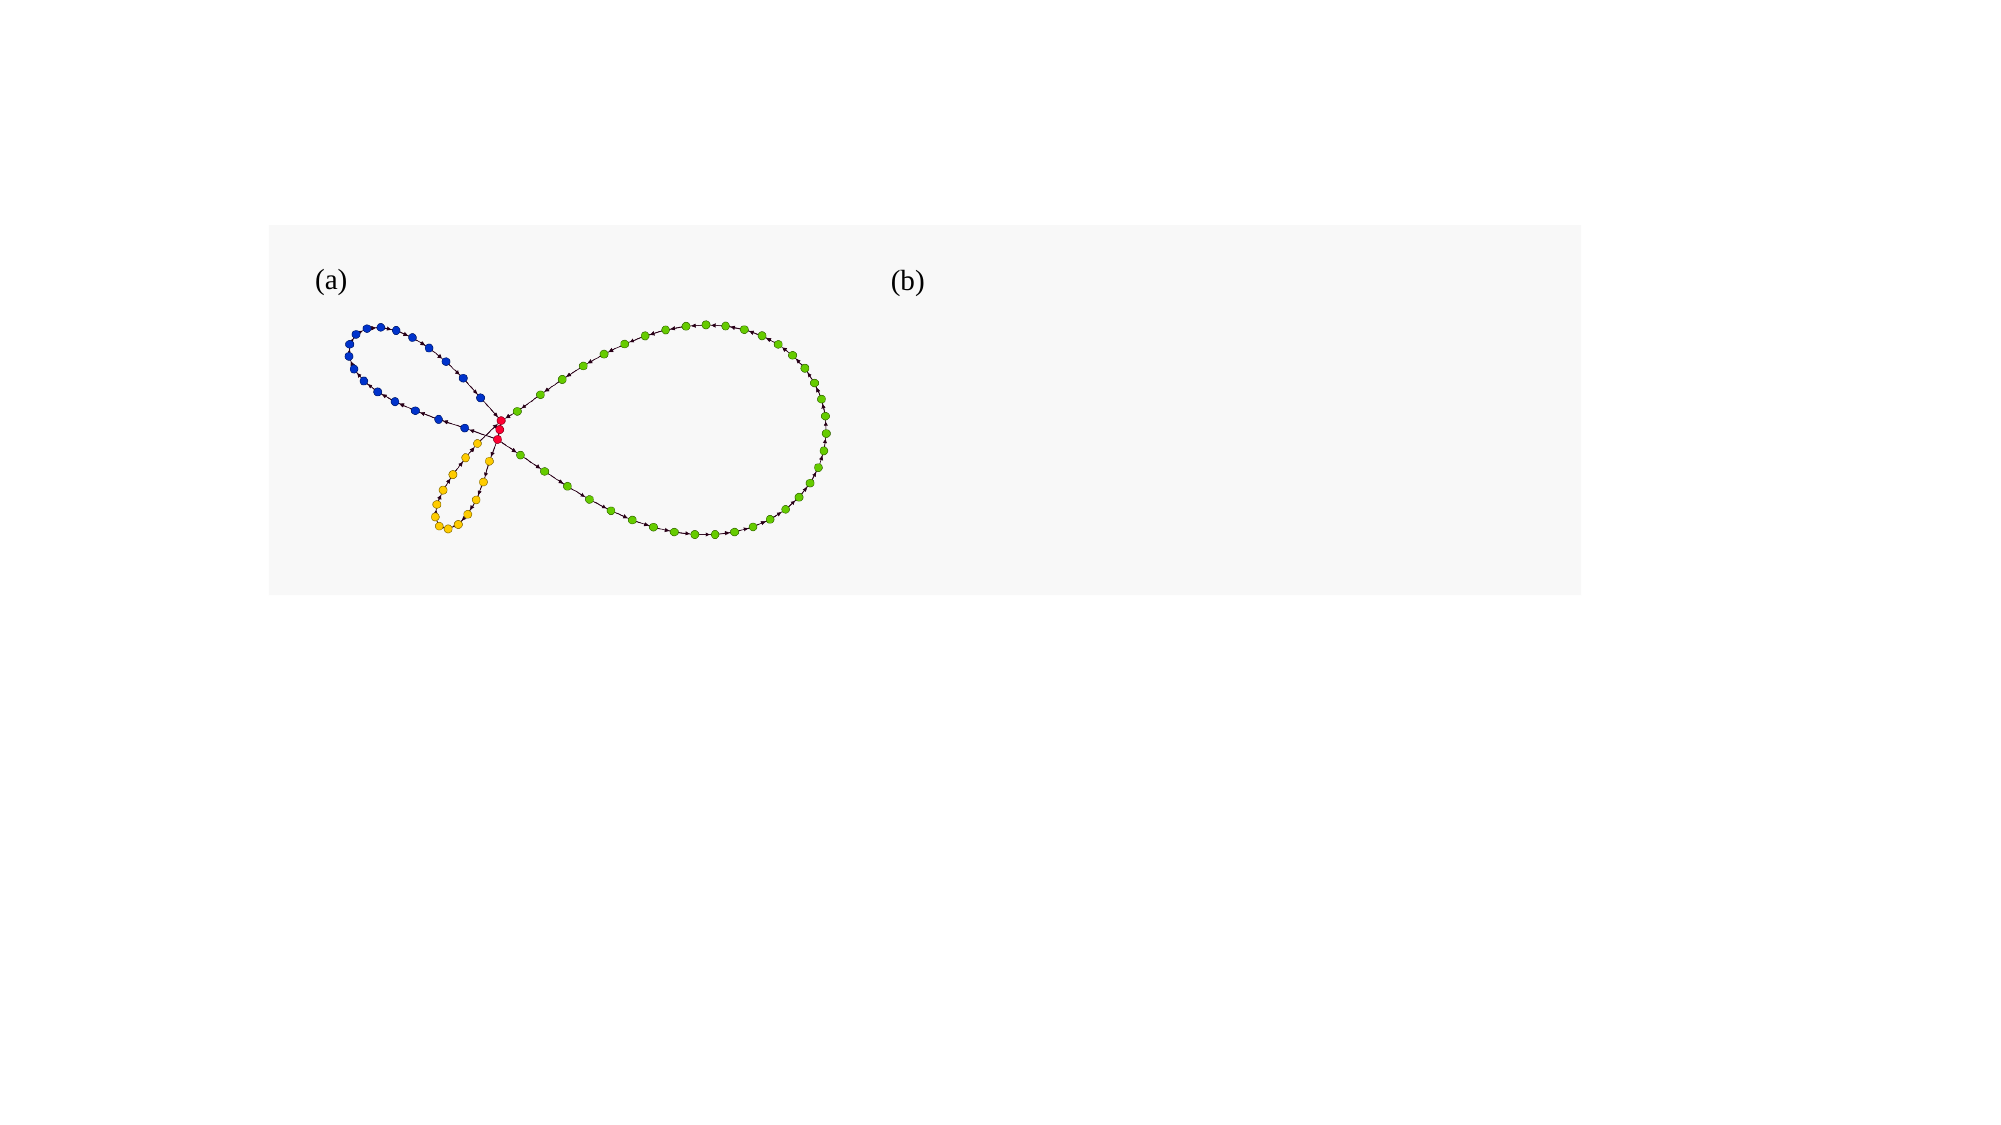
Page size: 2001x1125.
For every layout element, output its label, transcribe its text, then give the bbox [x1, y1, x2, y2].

text_box (a) [300, 253, 363, 303]
text_box (b) [876, 253, 940, 304]
picture [323, 303, 842, 558]
text_box [268, 224, 1582, 596]
